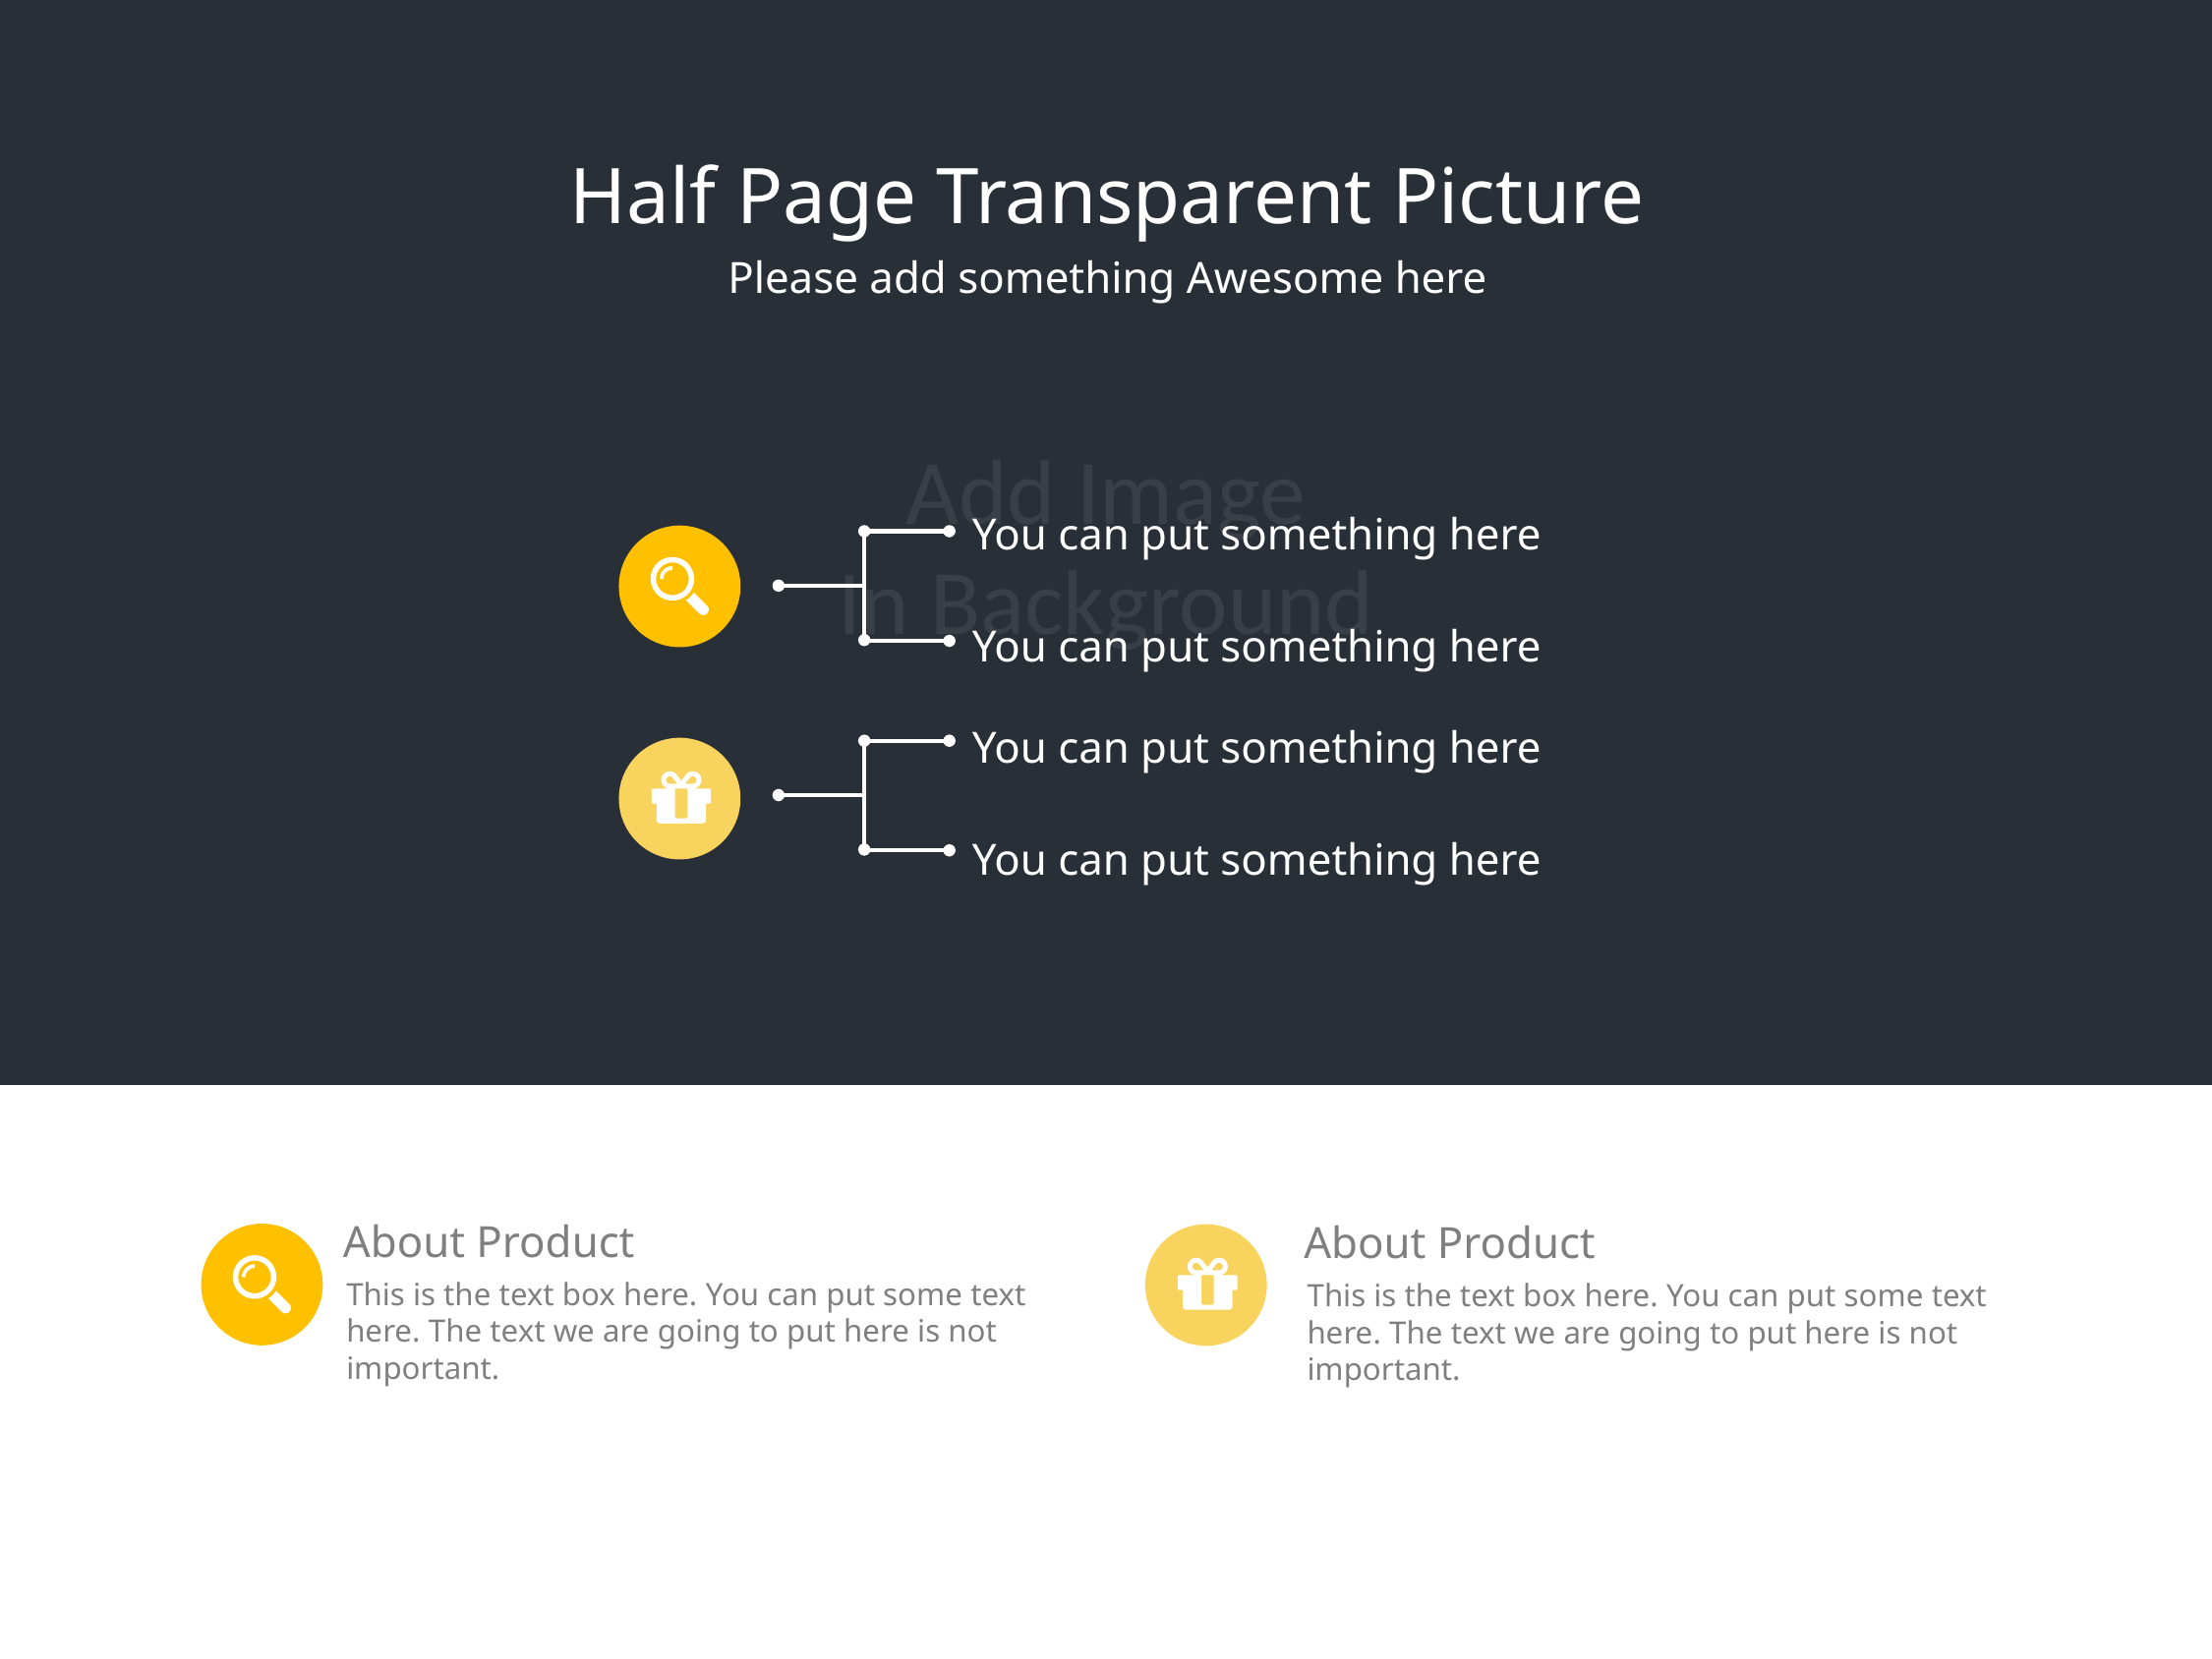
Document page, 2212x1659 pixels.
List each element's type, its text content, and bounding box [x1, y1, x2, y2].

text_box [1289, 1208, 2003, 1359]
text_box [1178, 1257, 1238, 1310]
text_box You can put something here [958, 712, 1556, 779]
text_box [0, 0, 2212, 1086]
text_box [650, 556, 709, 615]
text_box [617, 524, 742, 649]
text_box [651, 771, 712, 824]
text_box [617, 736, 742, 861]
text_box [200, 1223, 324, 1346]
text_box [1143, 1223, 1268, 1347]
text_box You can put something here [958, 611, 1556, 678]
text_box You can put something here [958, 499, 1556, 566]
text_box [232, 1255, 291, 1314]
text_box Half Page Transparent Picture [555, 139, 1660, 247]
text_box You can put something here [958, 824, 1556, 891]
text_box Please add something Awesome here [713, 243, 1502, 311]
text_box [327, 1207, 1042, 1357]
